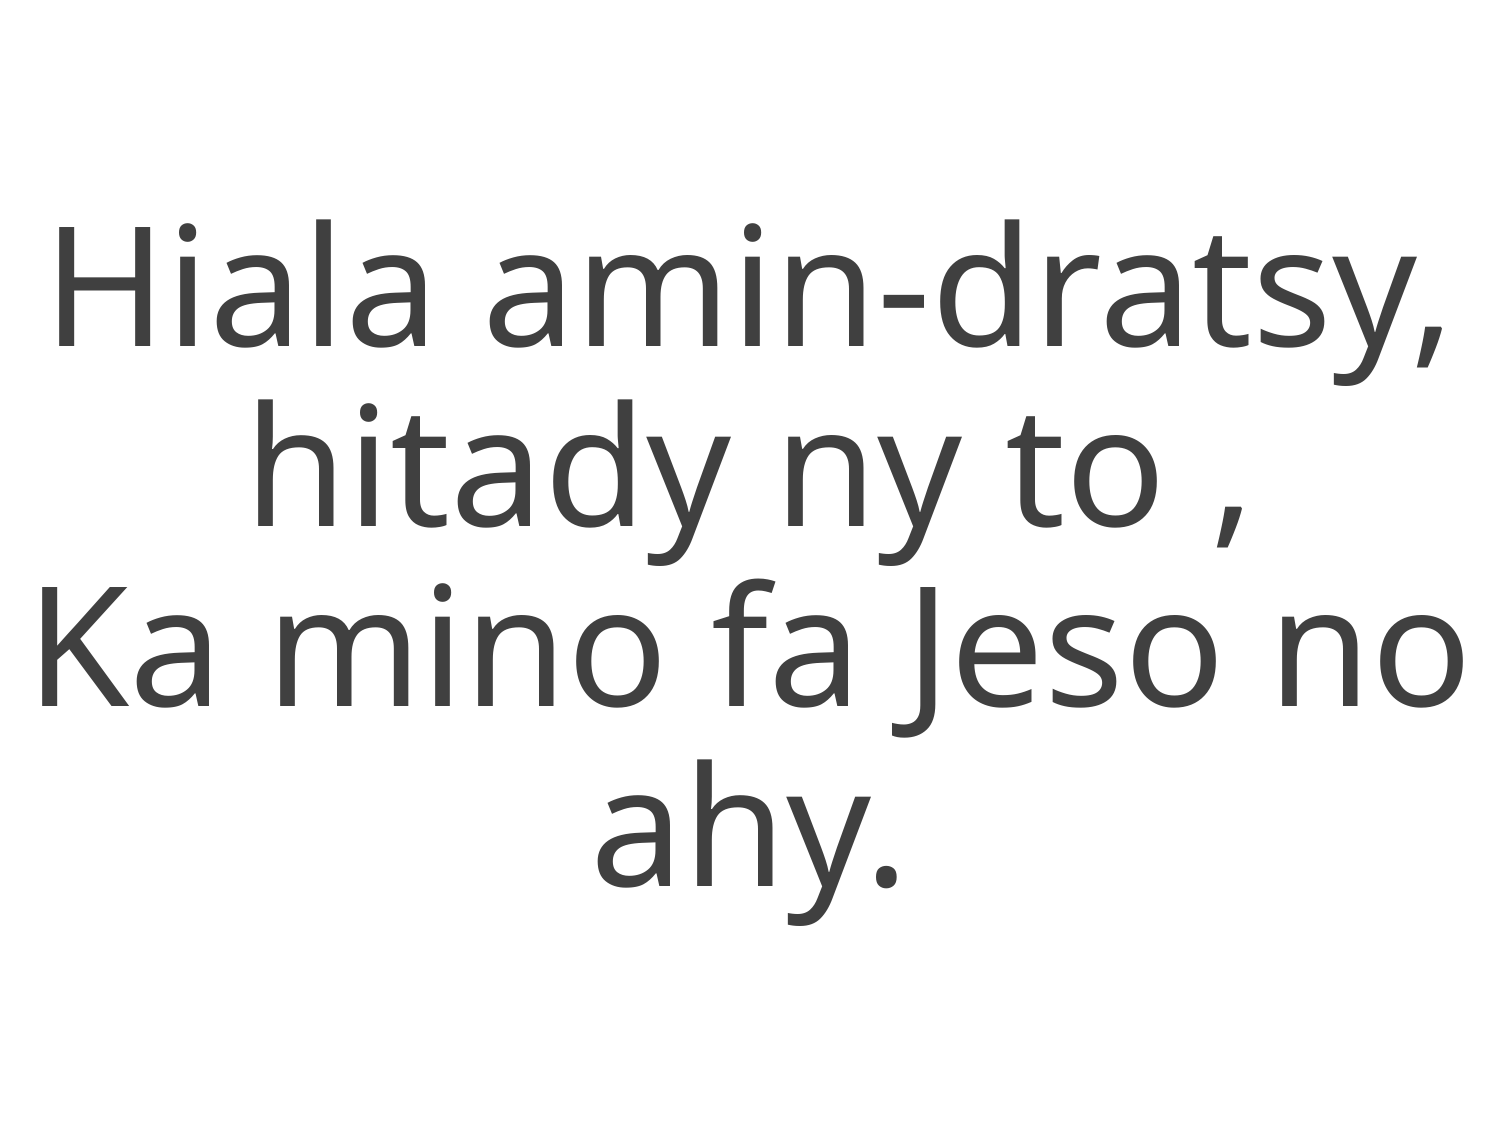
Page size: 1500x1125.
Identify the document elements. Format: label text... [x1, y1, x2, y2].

title Hiala amin-dratsy, hitady ny to , Ka mino fa Jeso no ahy. [0, 453, 1500, 672]
